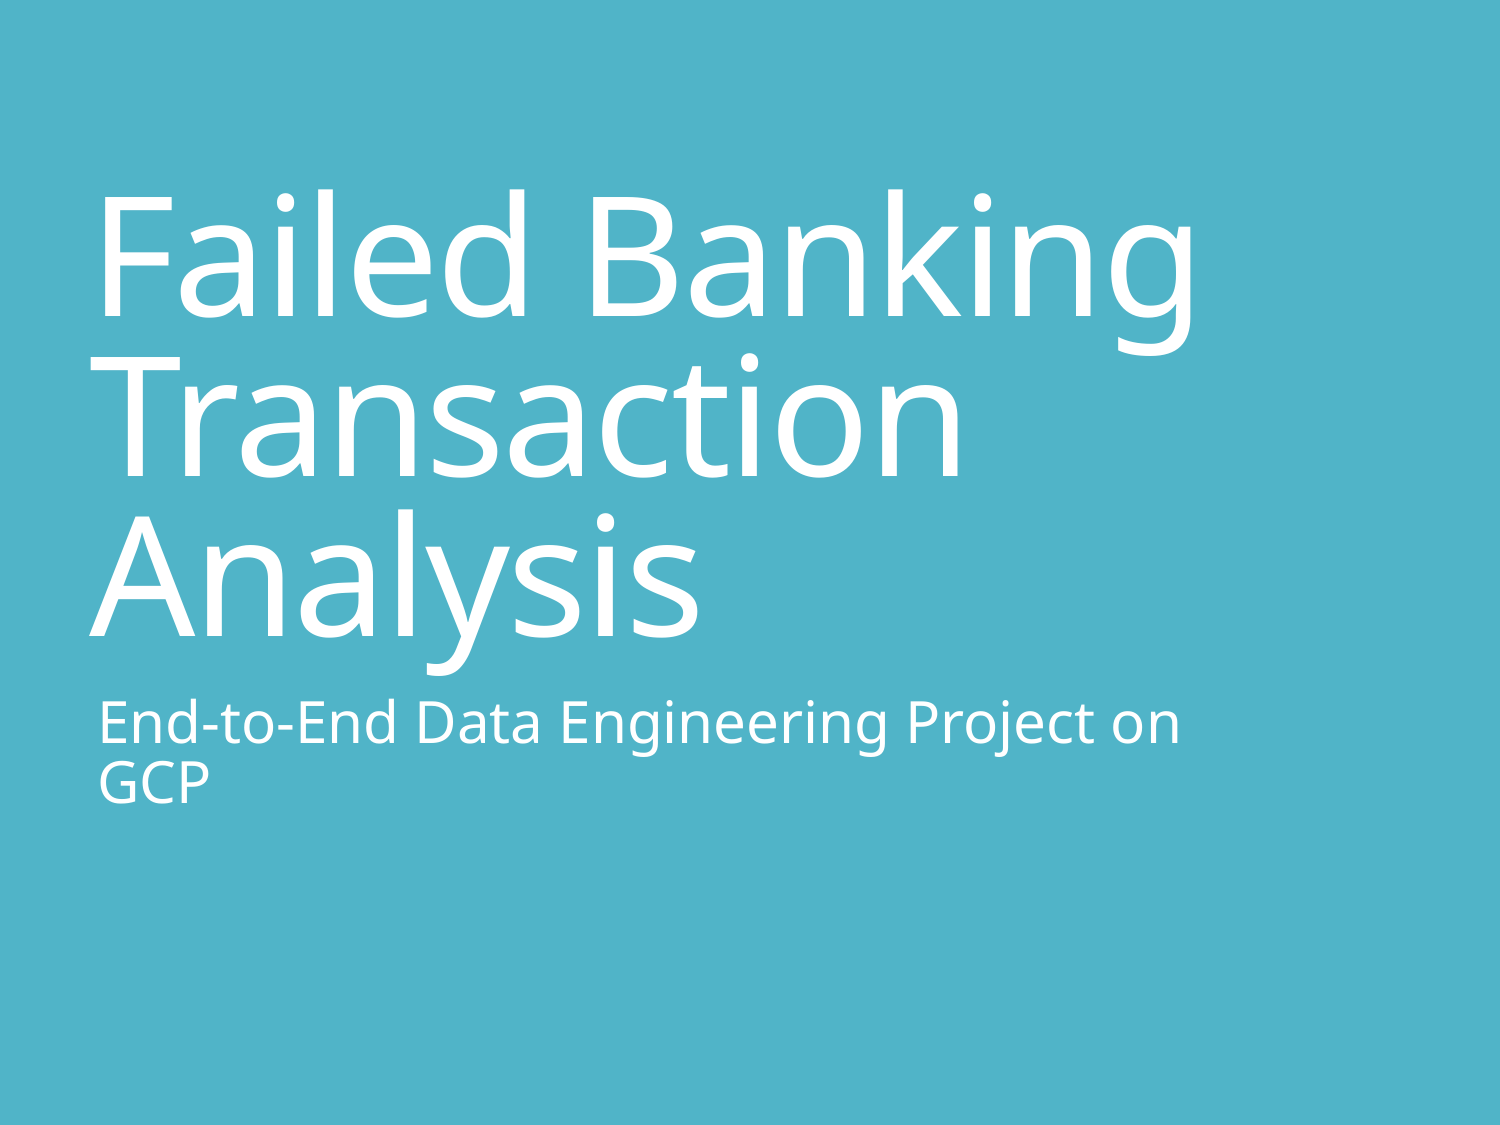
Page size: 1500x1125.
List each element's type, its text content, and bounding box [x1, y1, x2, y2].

title Failed Banking Transaction Analysis [74, 126, 1401, 677]
subtitle End-to-End Data Engineering Project on GCP [82, 688, 1218, 959]
